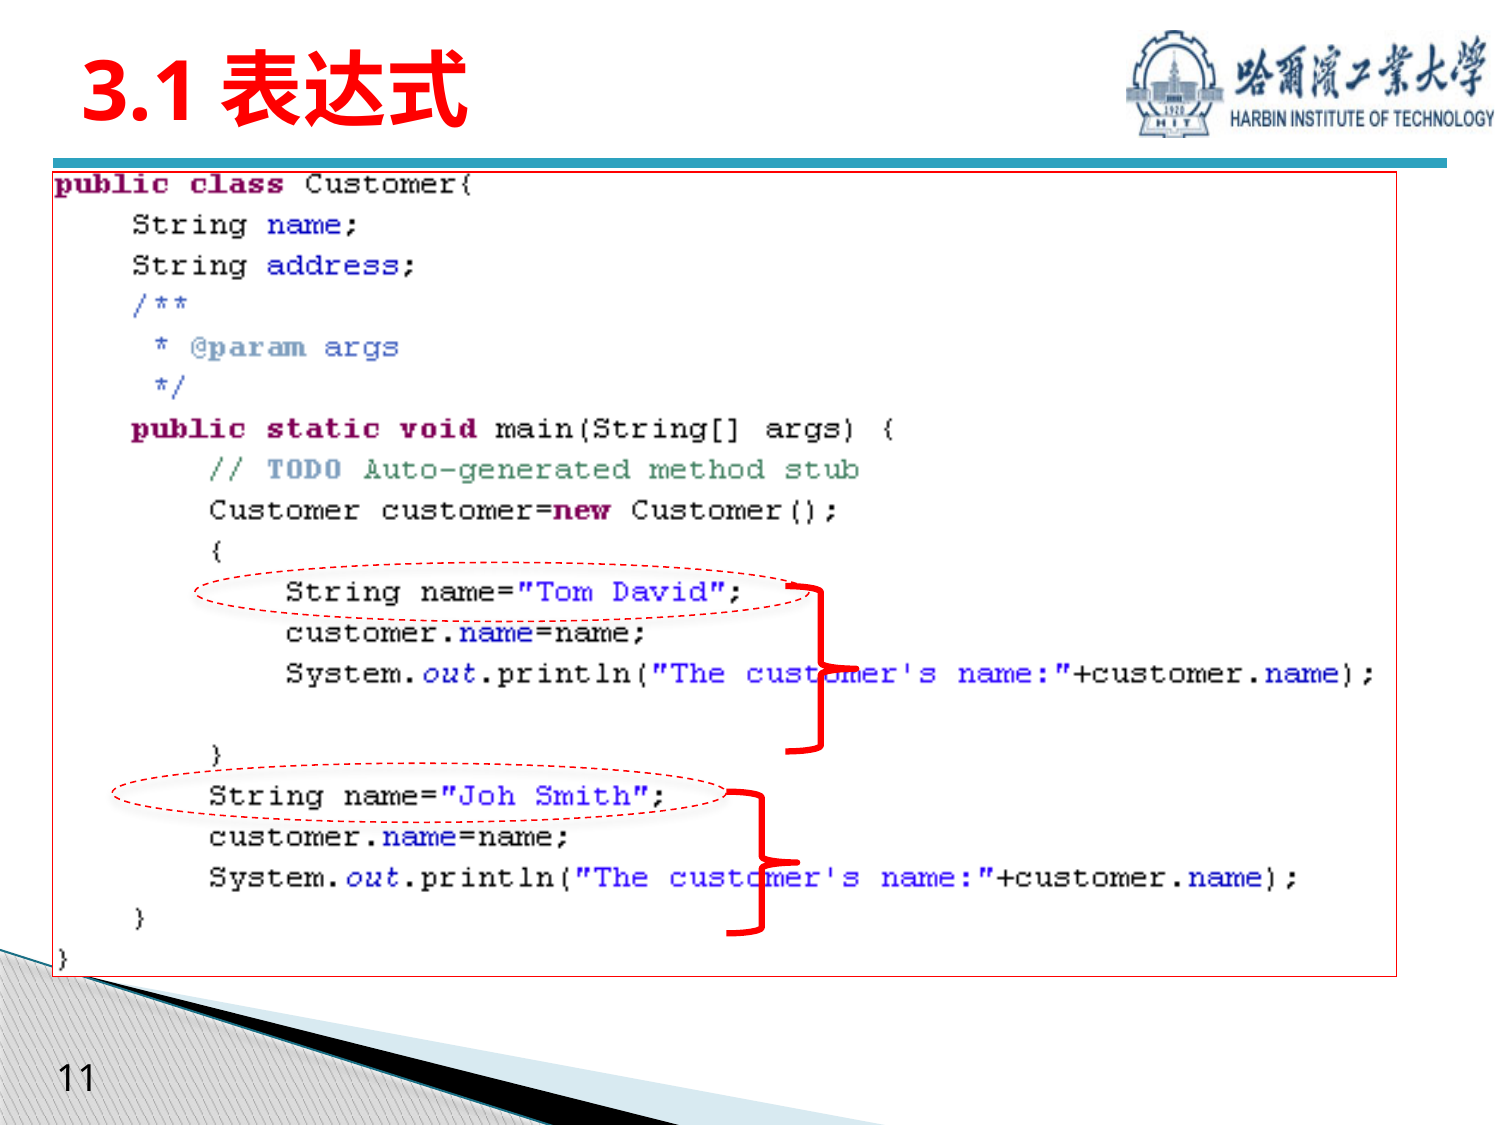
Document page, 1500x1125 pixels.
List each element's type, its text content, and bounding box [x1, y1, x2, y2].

picture [1417, 30, 1495, 138]
title 3.1表达式 [66, 23, 1417, 152]
picture [52, 172, 1397, 977]
